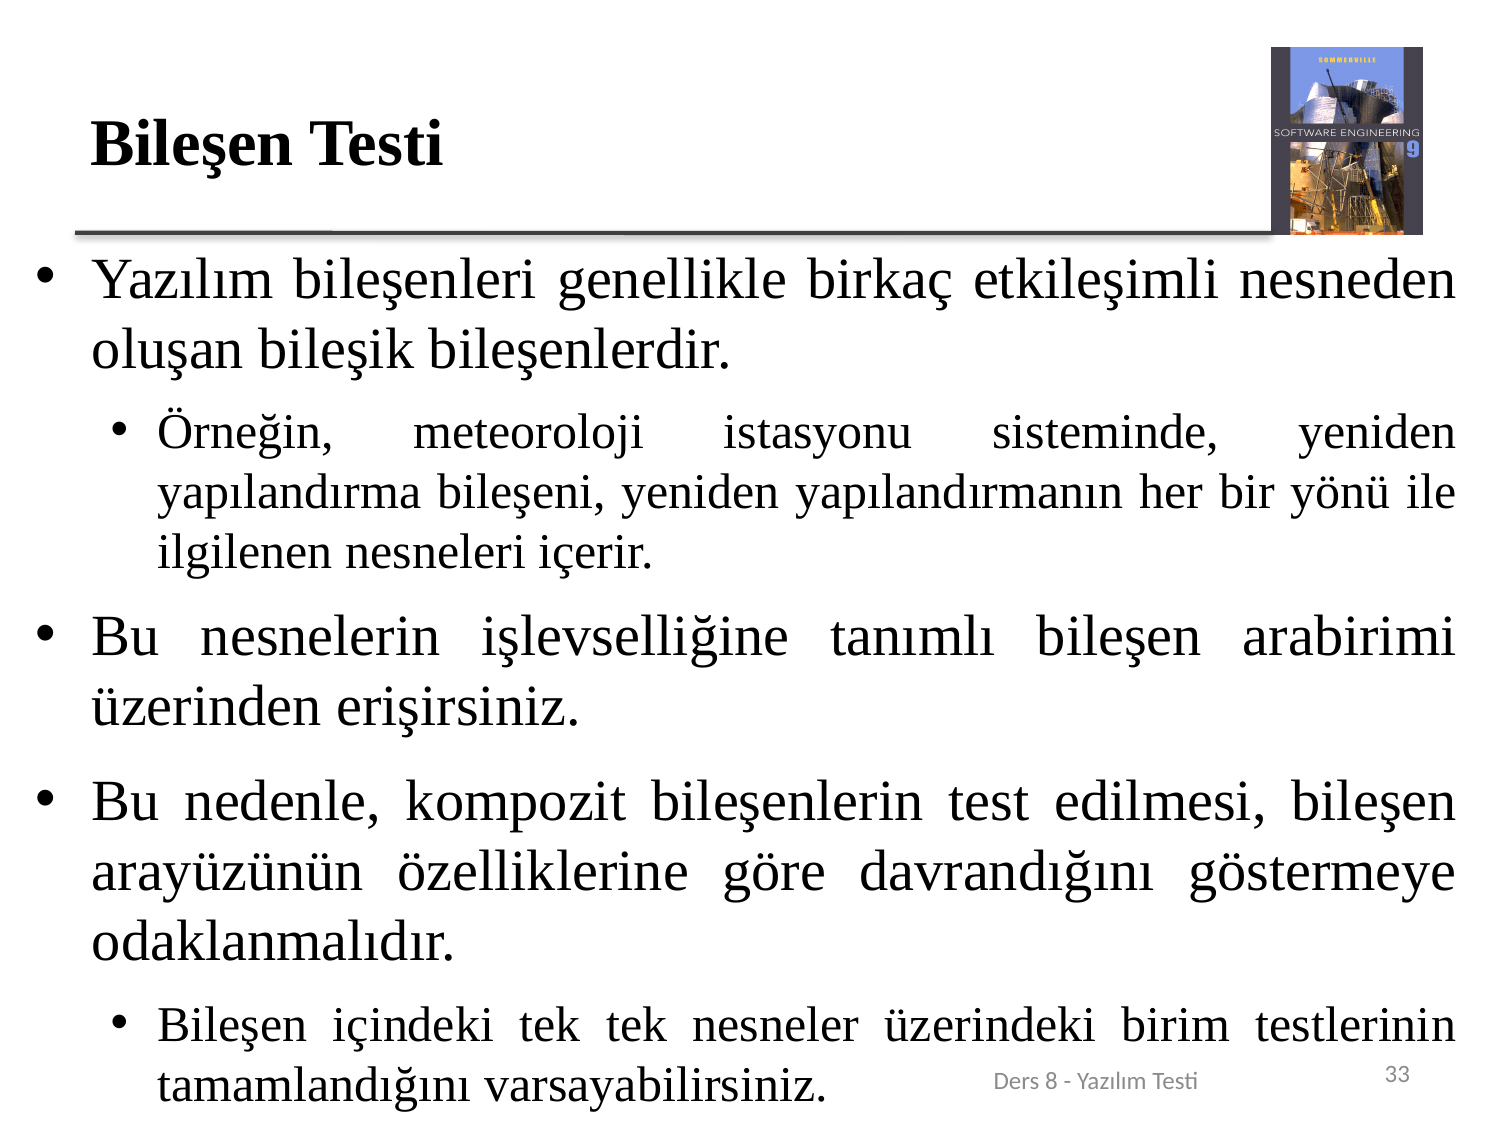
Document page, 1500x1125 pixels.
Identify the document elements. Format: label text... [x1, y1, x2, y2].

title Bileşen Testi [74, 44, 1272, 232]
slide_number 33 [1074, 1042, 1425, 1103]
picture [1272, 47, 1423, 232]
footer Ders 8 - Yazılım Testi [858, 1050, 1334, 1110]
list Yazılım bileşenleri genellikle birkaç etkileşimli nesneden oluşan bileşik bileşenlerdir. Örneğin, meteoroloji istasyonu sisteminde, yeniden yapılandırma bileşeni, yeniden yapılandırmanın her bir yönü ile ilgilenen nesneleri içerir. Bu nesnelerin işlevselliğine tanımlı bileşen arabirimi üzerinden erişirsiniz. Bu nedenle, kompozit bileşenlerin test edilmesi, bileşen arayüzünün özelliklerine göre davrandığını göstermeye odaklanmalıdır. Bileşen içindeki tek tek nesneler üzerindeki birim testlerinin tamamlandığını varsayabilirsiniz. [20, 232, 1473, 975]
